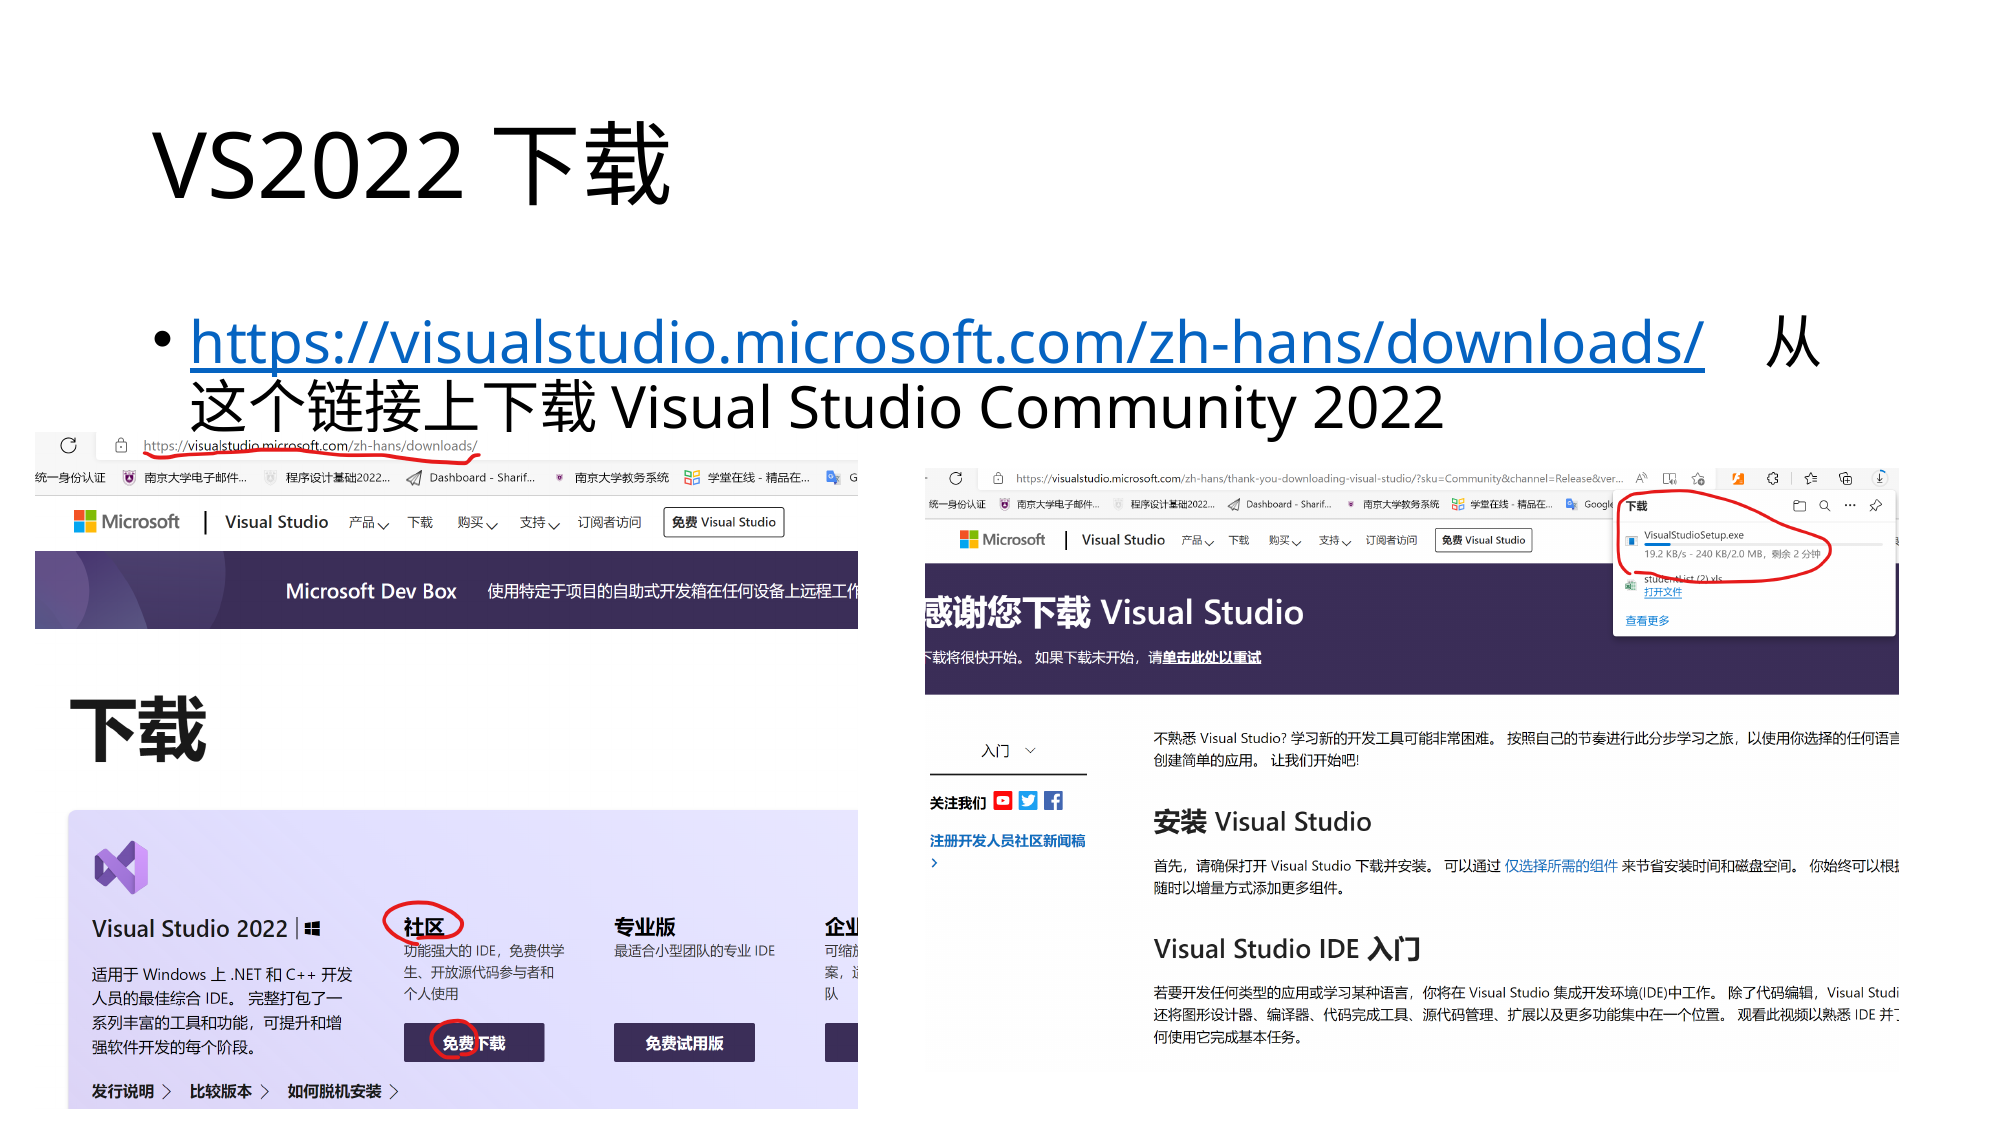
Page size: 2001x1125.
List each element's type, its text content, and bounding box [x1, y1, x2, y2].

picture [925, 468, 1899, 1072]
list https://visualstudio.microsoft.com/zh-hans/downloads/ 从这个链接上下载Visual Studio Community 2022 [137, 299, 1863, 1014]
picture [35, 432, 858, 1109]
title VS2022下载 [137, 59, 1863, 278]
